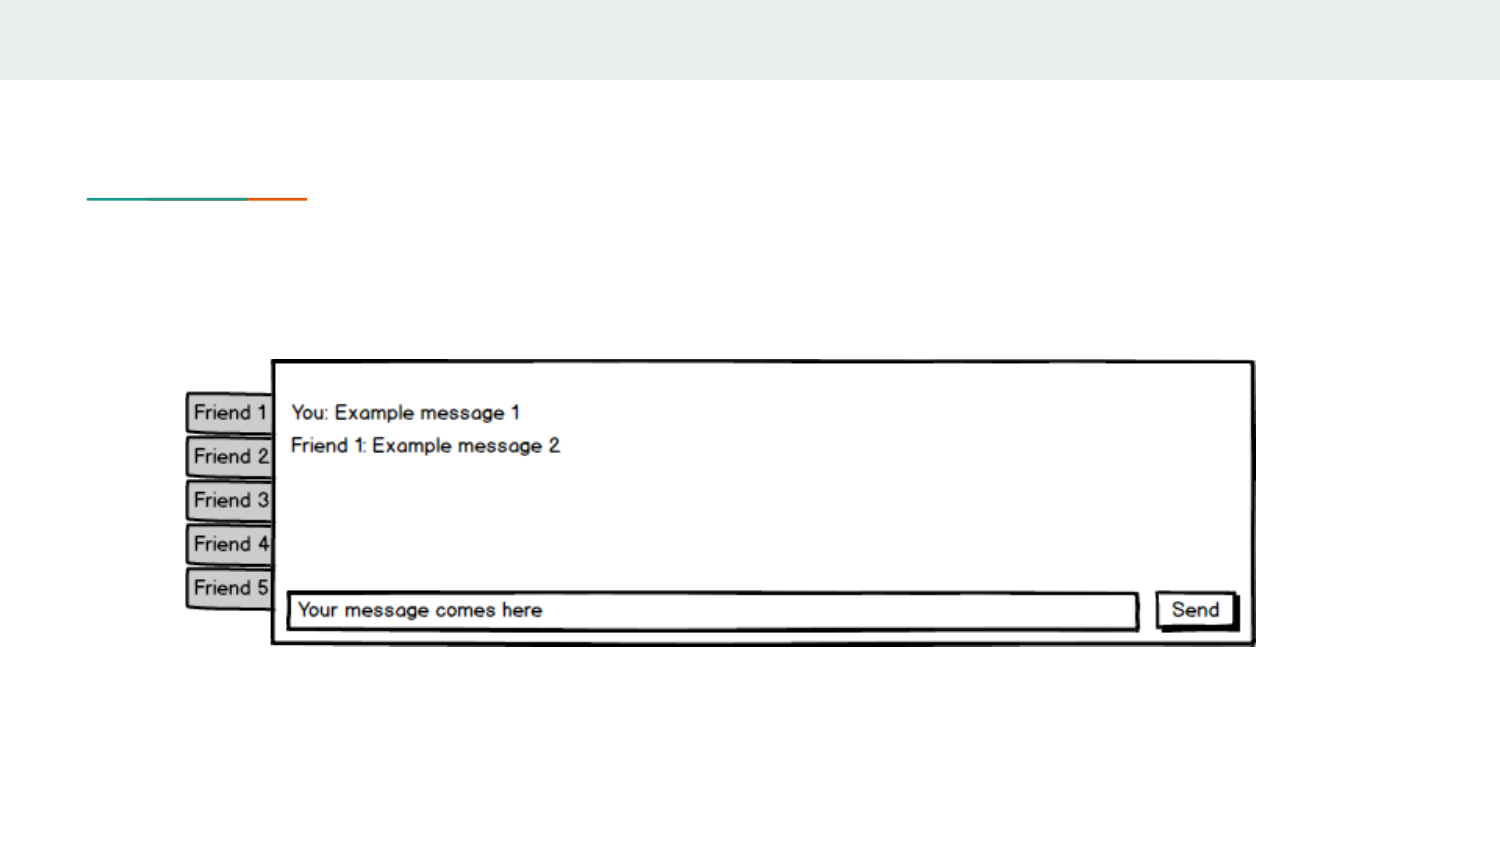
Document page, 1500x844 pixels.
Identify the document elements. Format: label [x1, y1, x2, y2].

picture [184, 358, 1256, 647]
